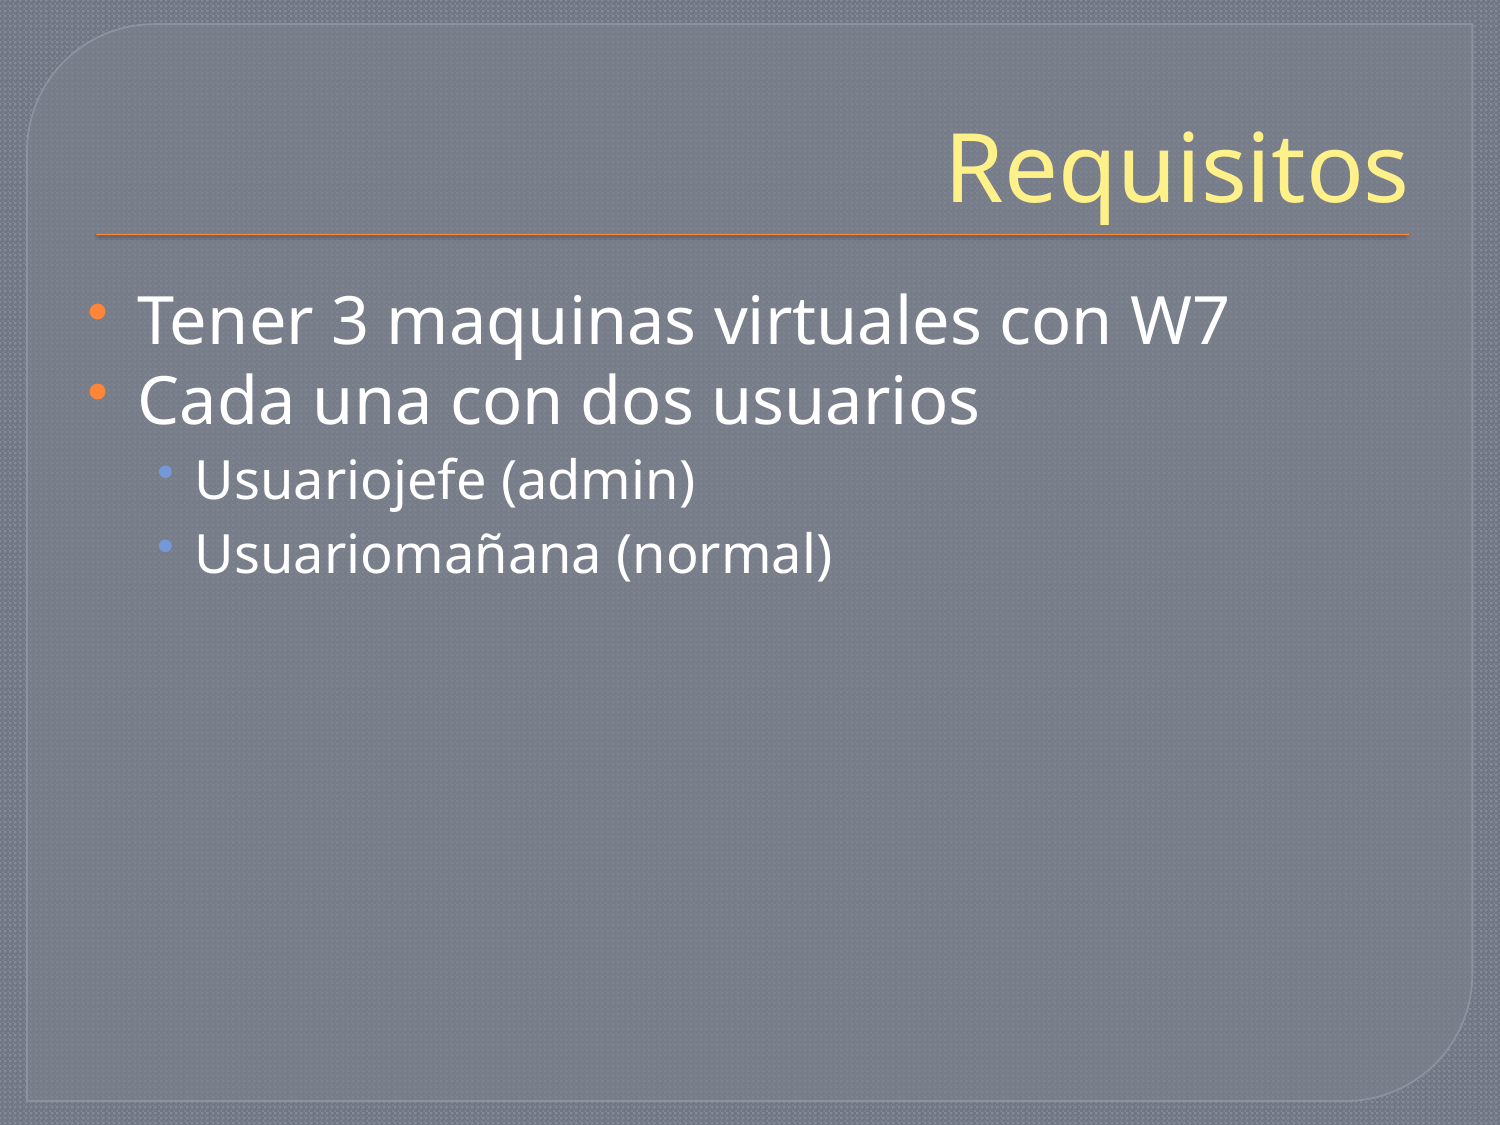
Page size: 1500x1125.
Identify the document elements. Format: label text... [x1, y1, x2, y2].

list Tener 3 maquinas virtuales con W7 Cada una con dos usuarios Usuariojefe (admin) Usuariomañana (normal) [75, 270, 1425, 1013]
title Requisitos [75, 41, 1425, 230]
